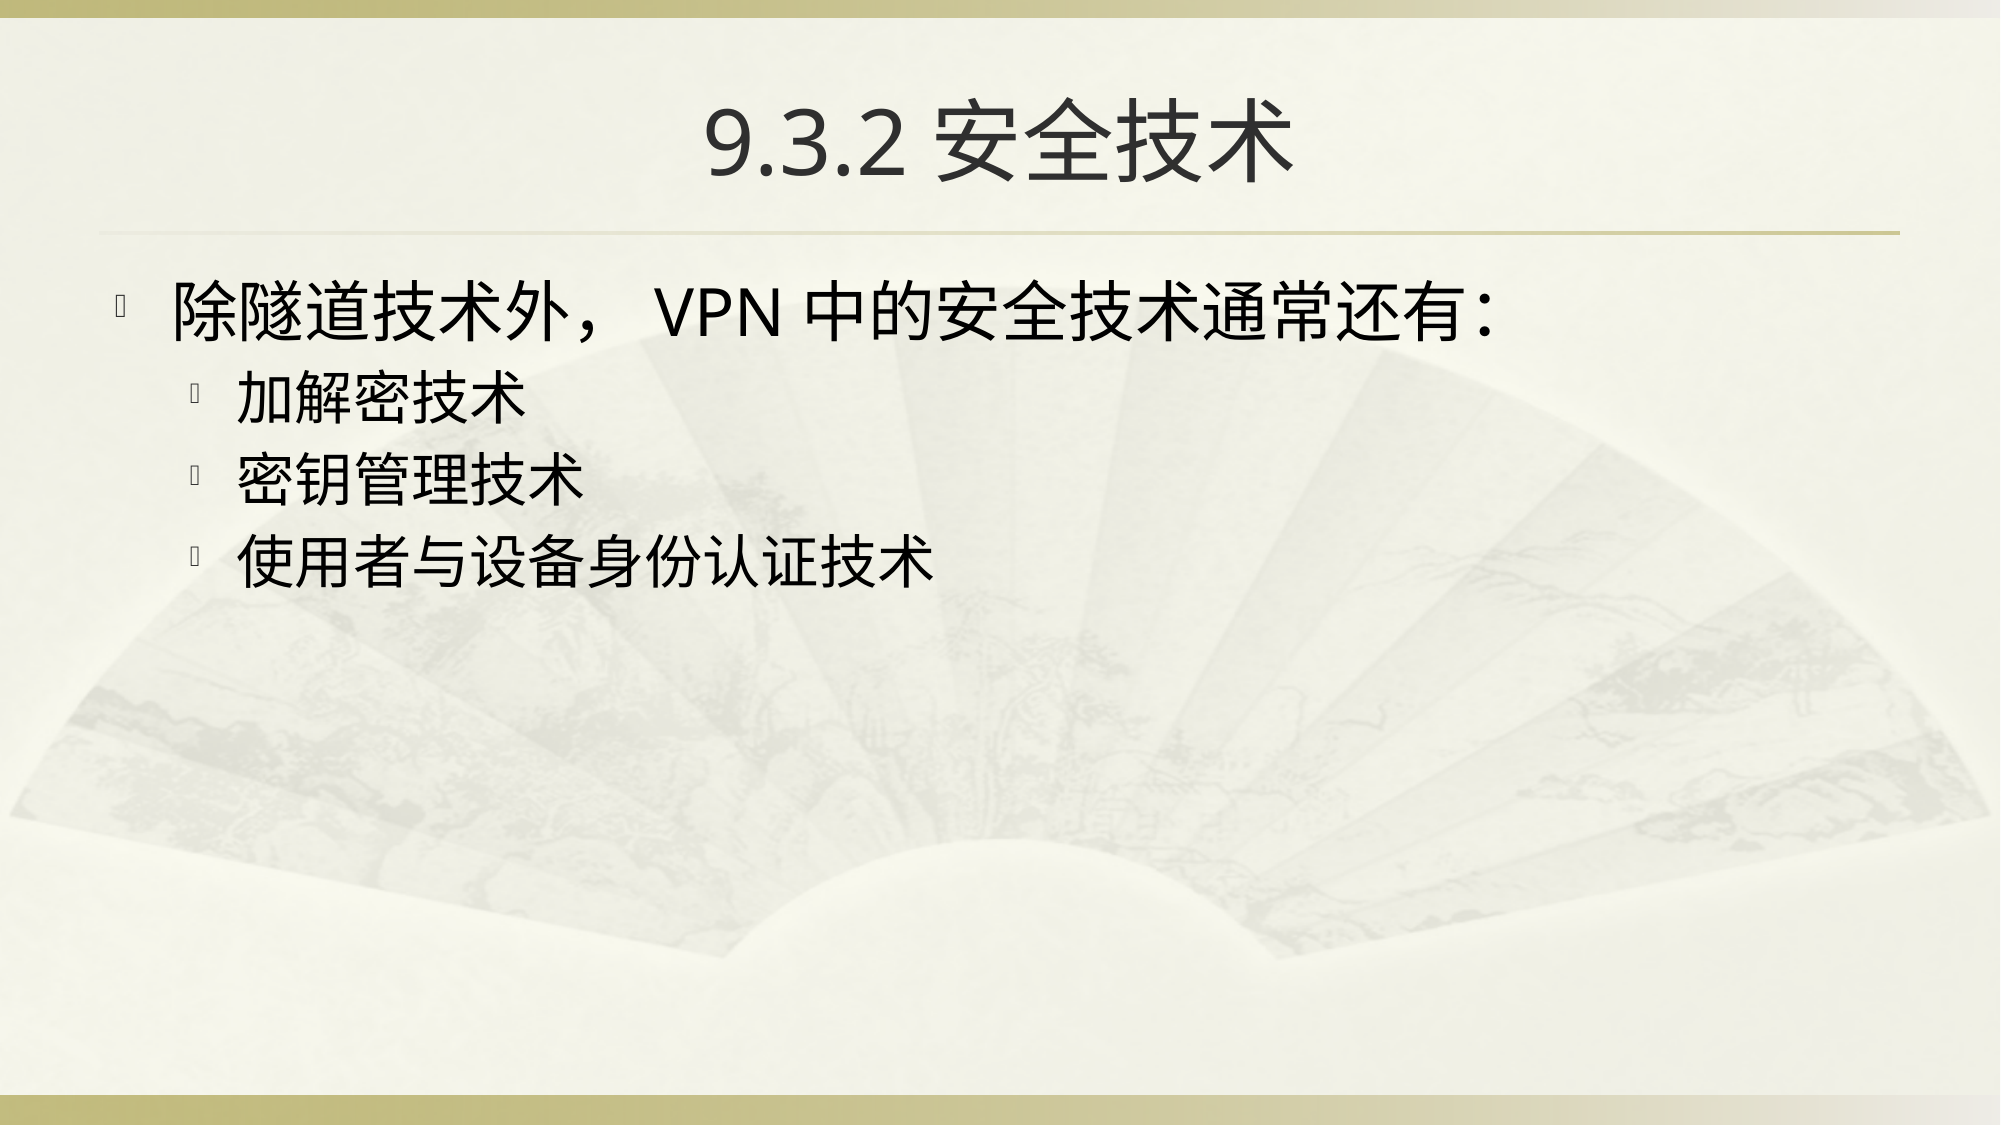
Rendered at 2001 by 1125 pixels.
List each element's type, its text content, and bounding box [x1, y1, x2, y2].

title 9.3.2安全技术 [99, 45, 1900, 233]
list 除隧道技术外，VPN中的安全技术通常还有： 加解密技术 密钥管理技术 使用者与设备身份认证技术 [99, 262, 1900, 1032]
